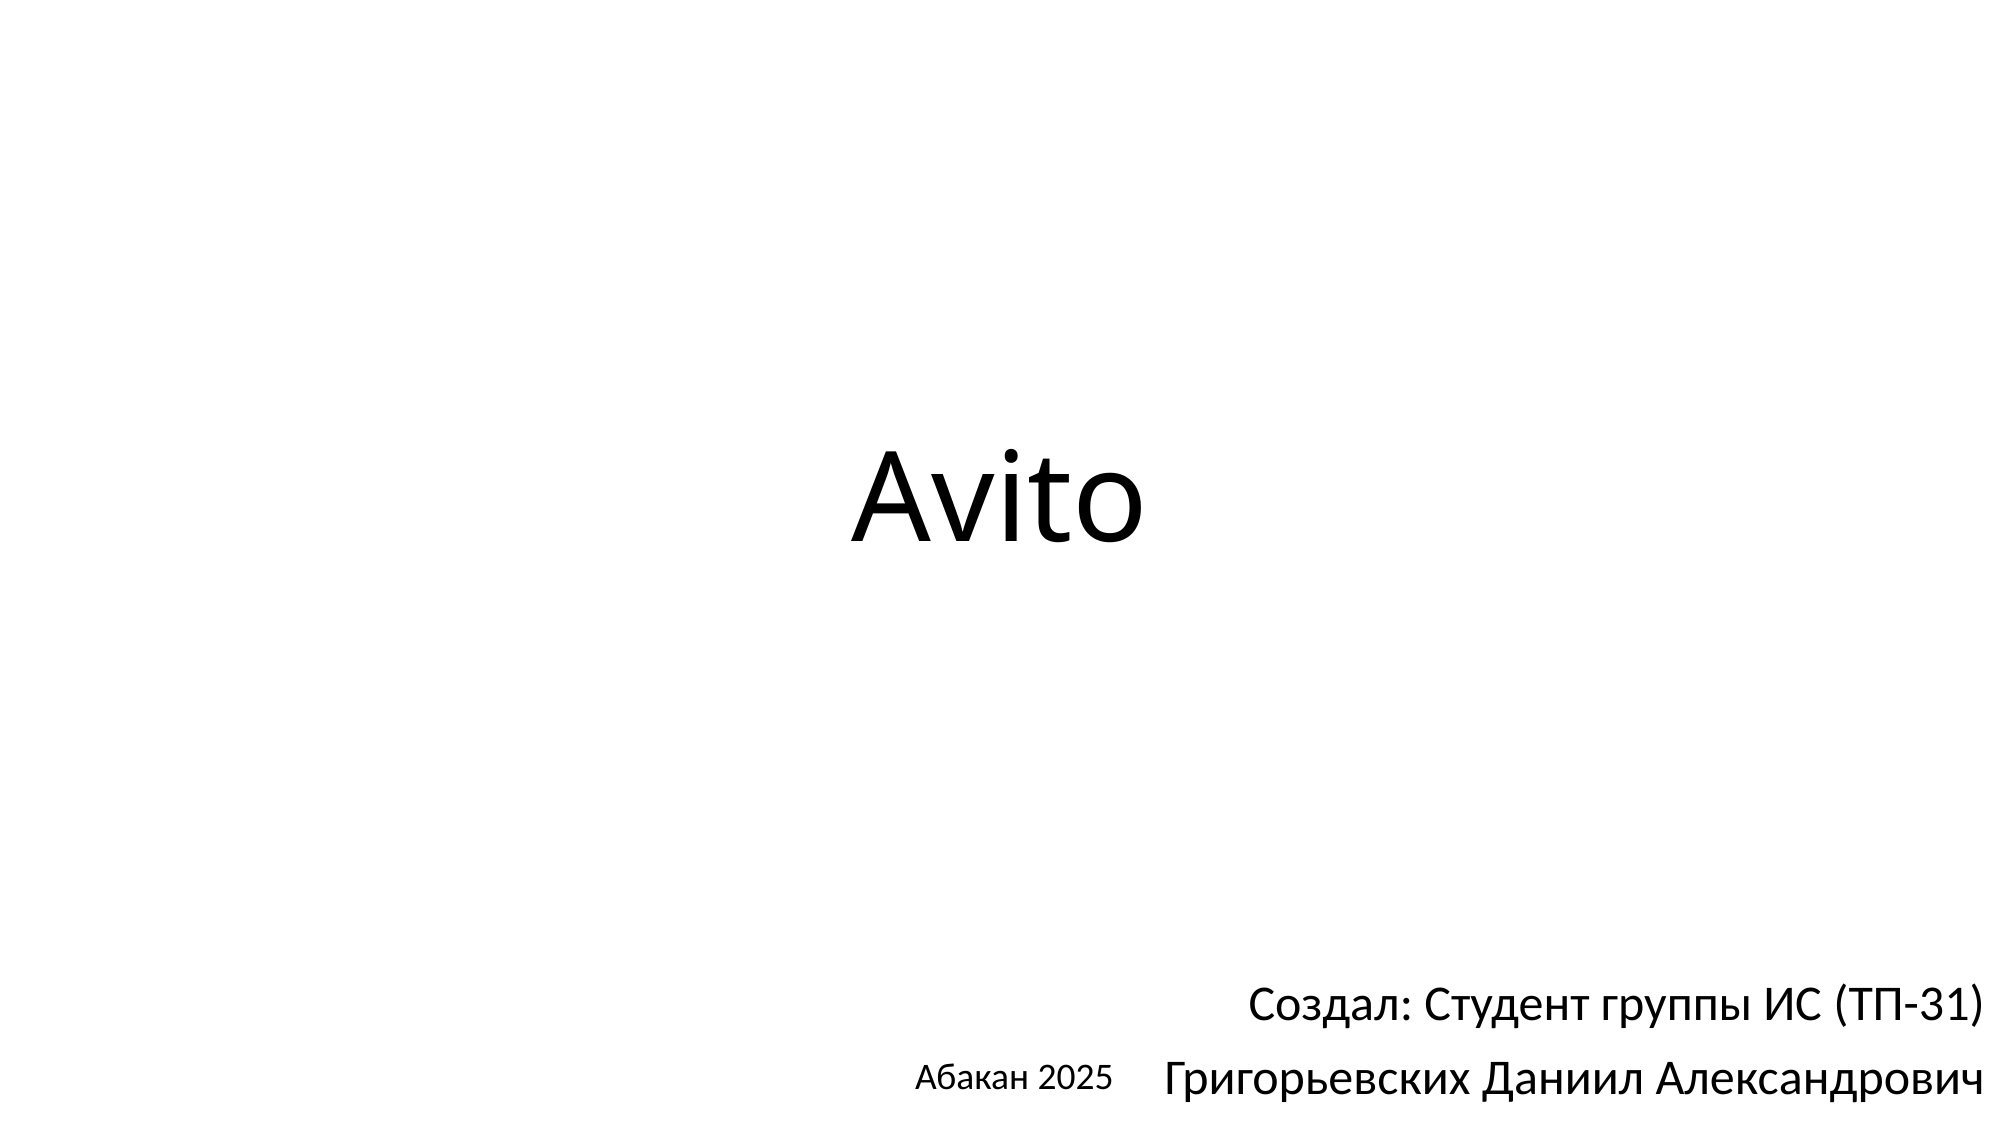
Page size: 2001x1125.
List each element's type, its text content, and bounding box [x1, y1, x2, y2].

title Avito [249, 184, 1750, 576]
subtitle Создал: Студент группы ИС (ТП-31) Григорьевских Даниил Александрович [500, 969, 2000, 1125]
text_box Абакан 2025 [900, 1044, 1129, 1105]
